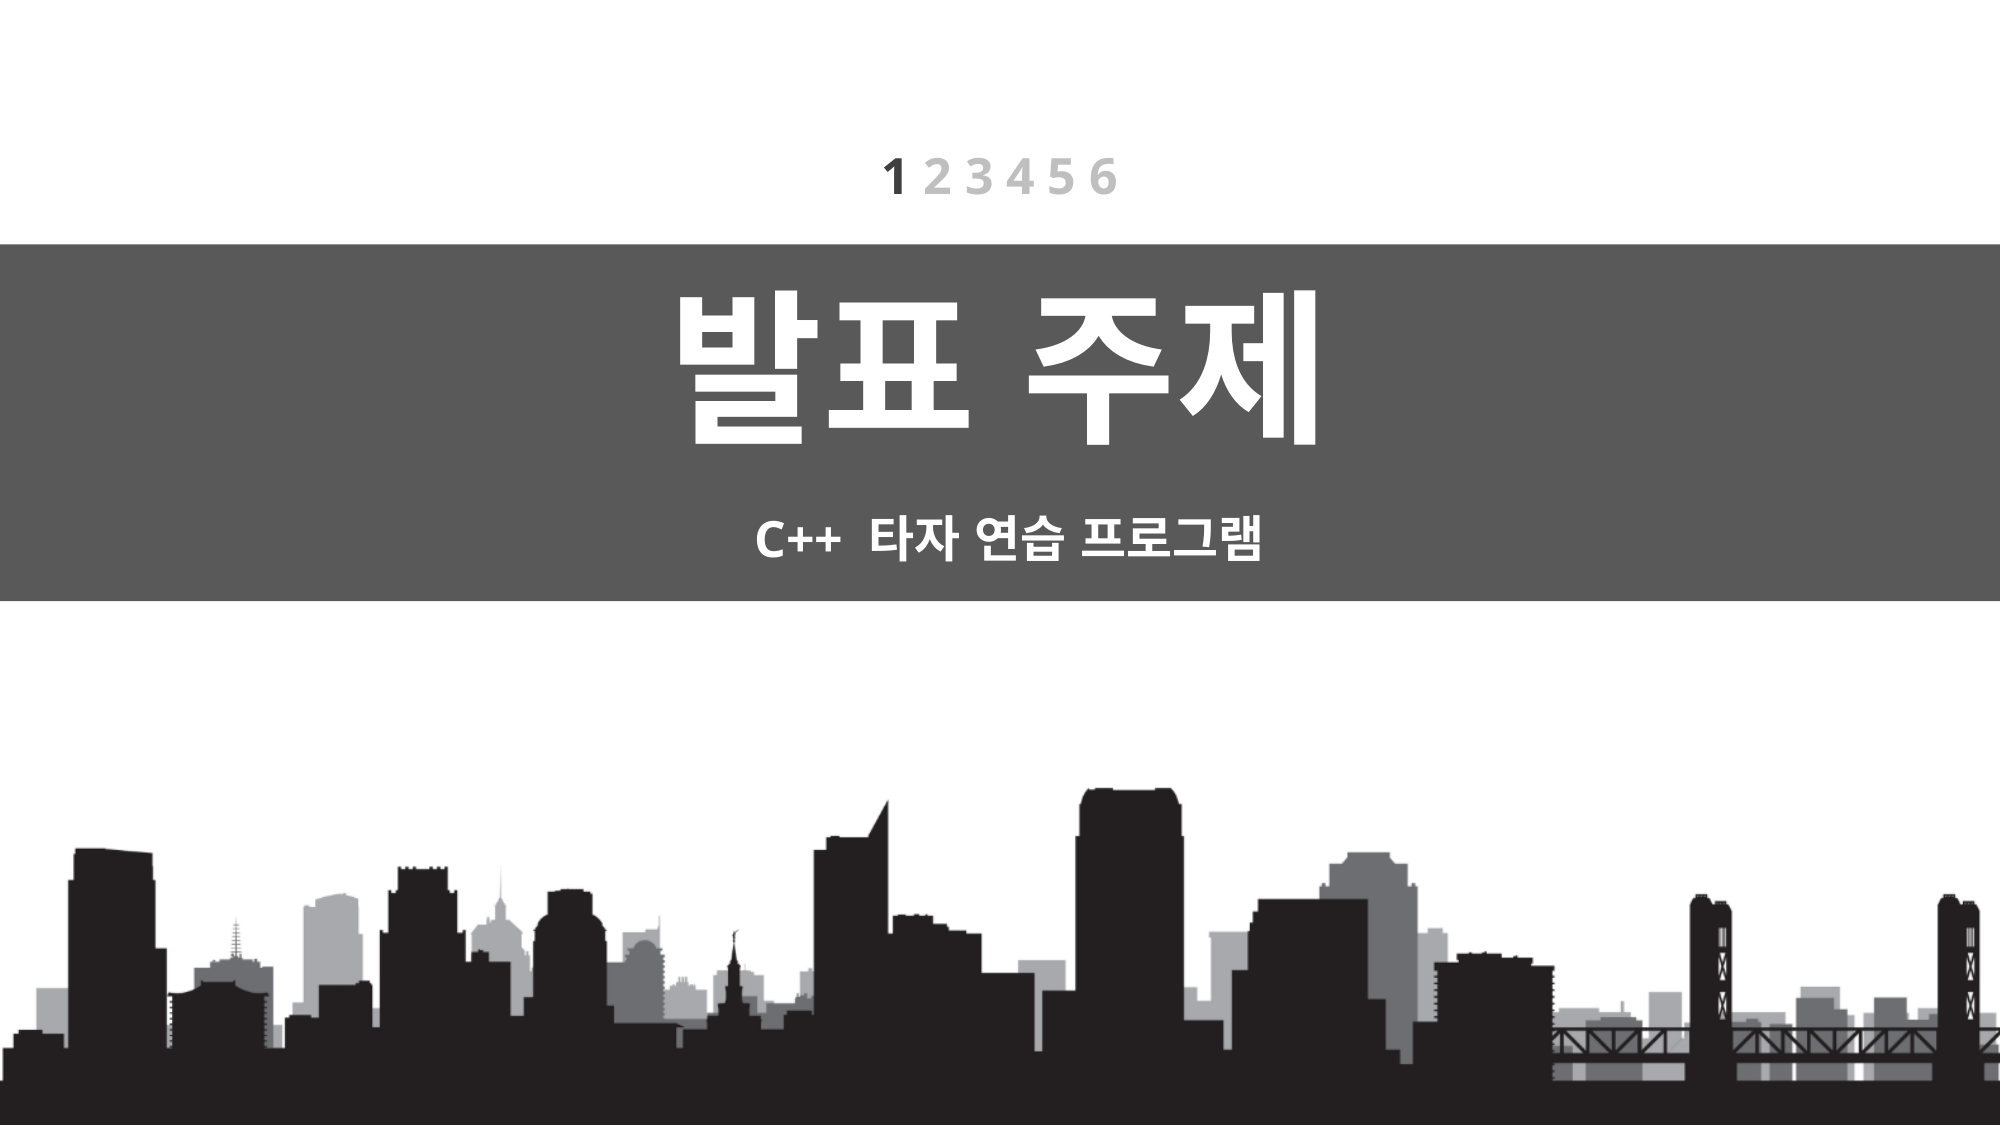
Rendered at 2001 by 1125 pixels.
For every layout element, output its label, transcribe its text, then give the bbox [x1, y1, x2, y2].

picture [0, 731, 2000, 1125]
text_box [0, 244, 2000, 602]
text_box 1 2 3 4 5 6 [785, 137, 1215, 213]
